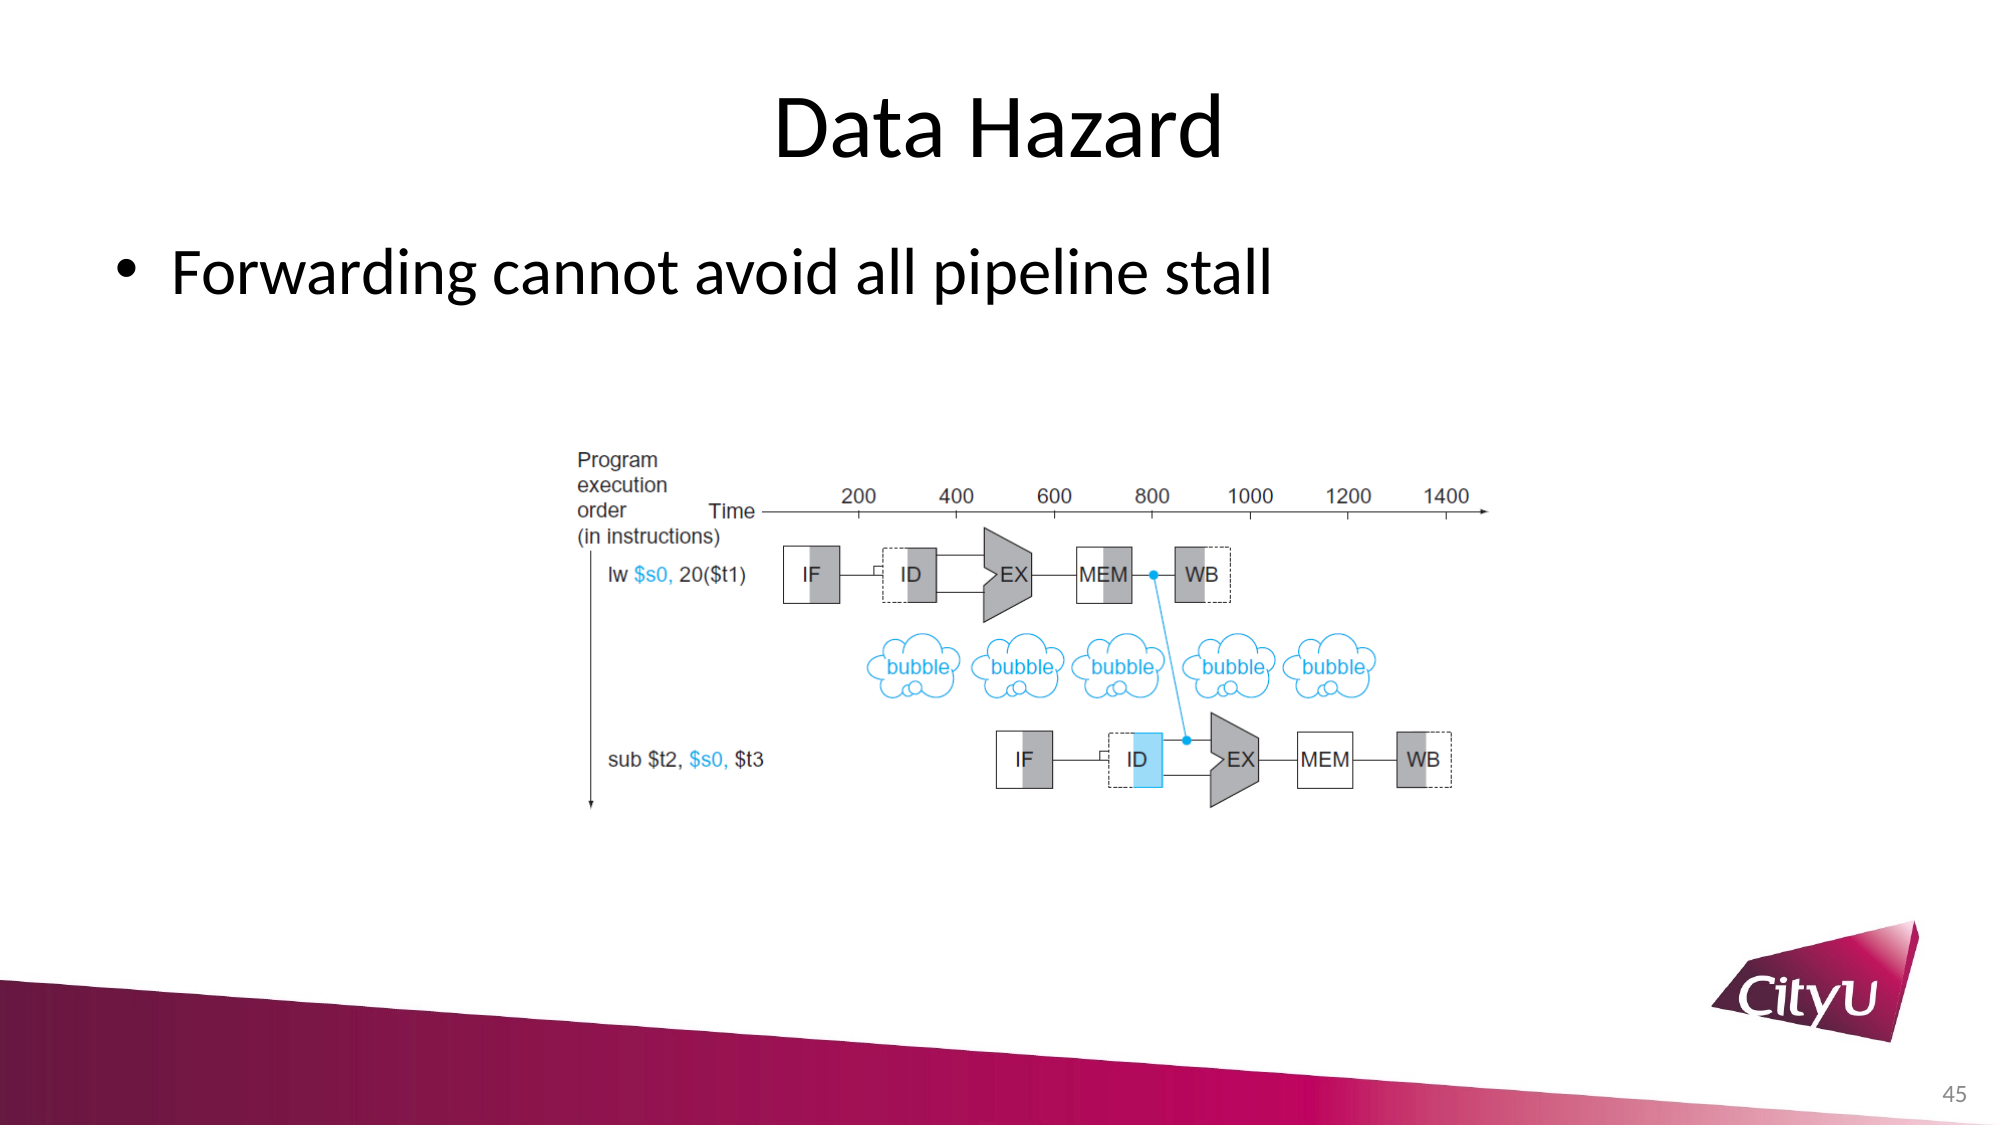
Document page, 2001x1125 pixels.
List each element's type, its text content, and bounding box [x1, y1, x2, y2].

slide_number 45 [1767, 1070, 1983, 1115]
list Forwarding cannot avoid all pipeline stall [99, 219, 1900, 1047]
picture [0, 0, 2001, 1125]
title Data Hazard [99, 45, 1900, 197]
